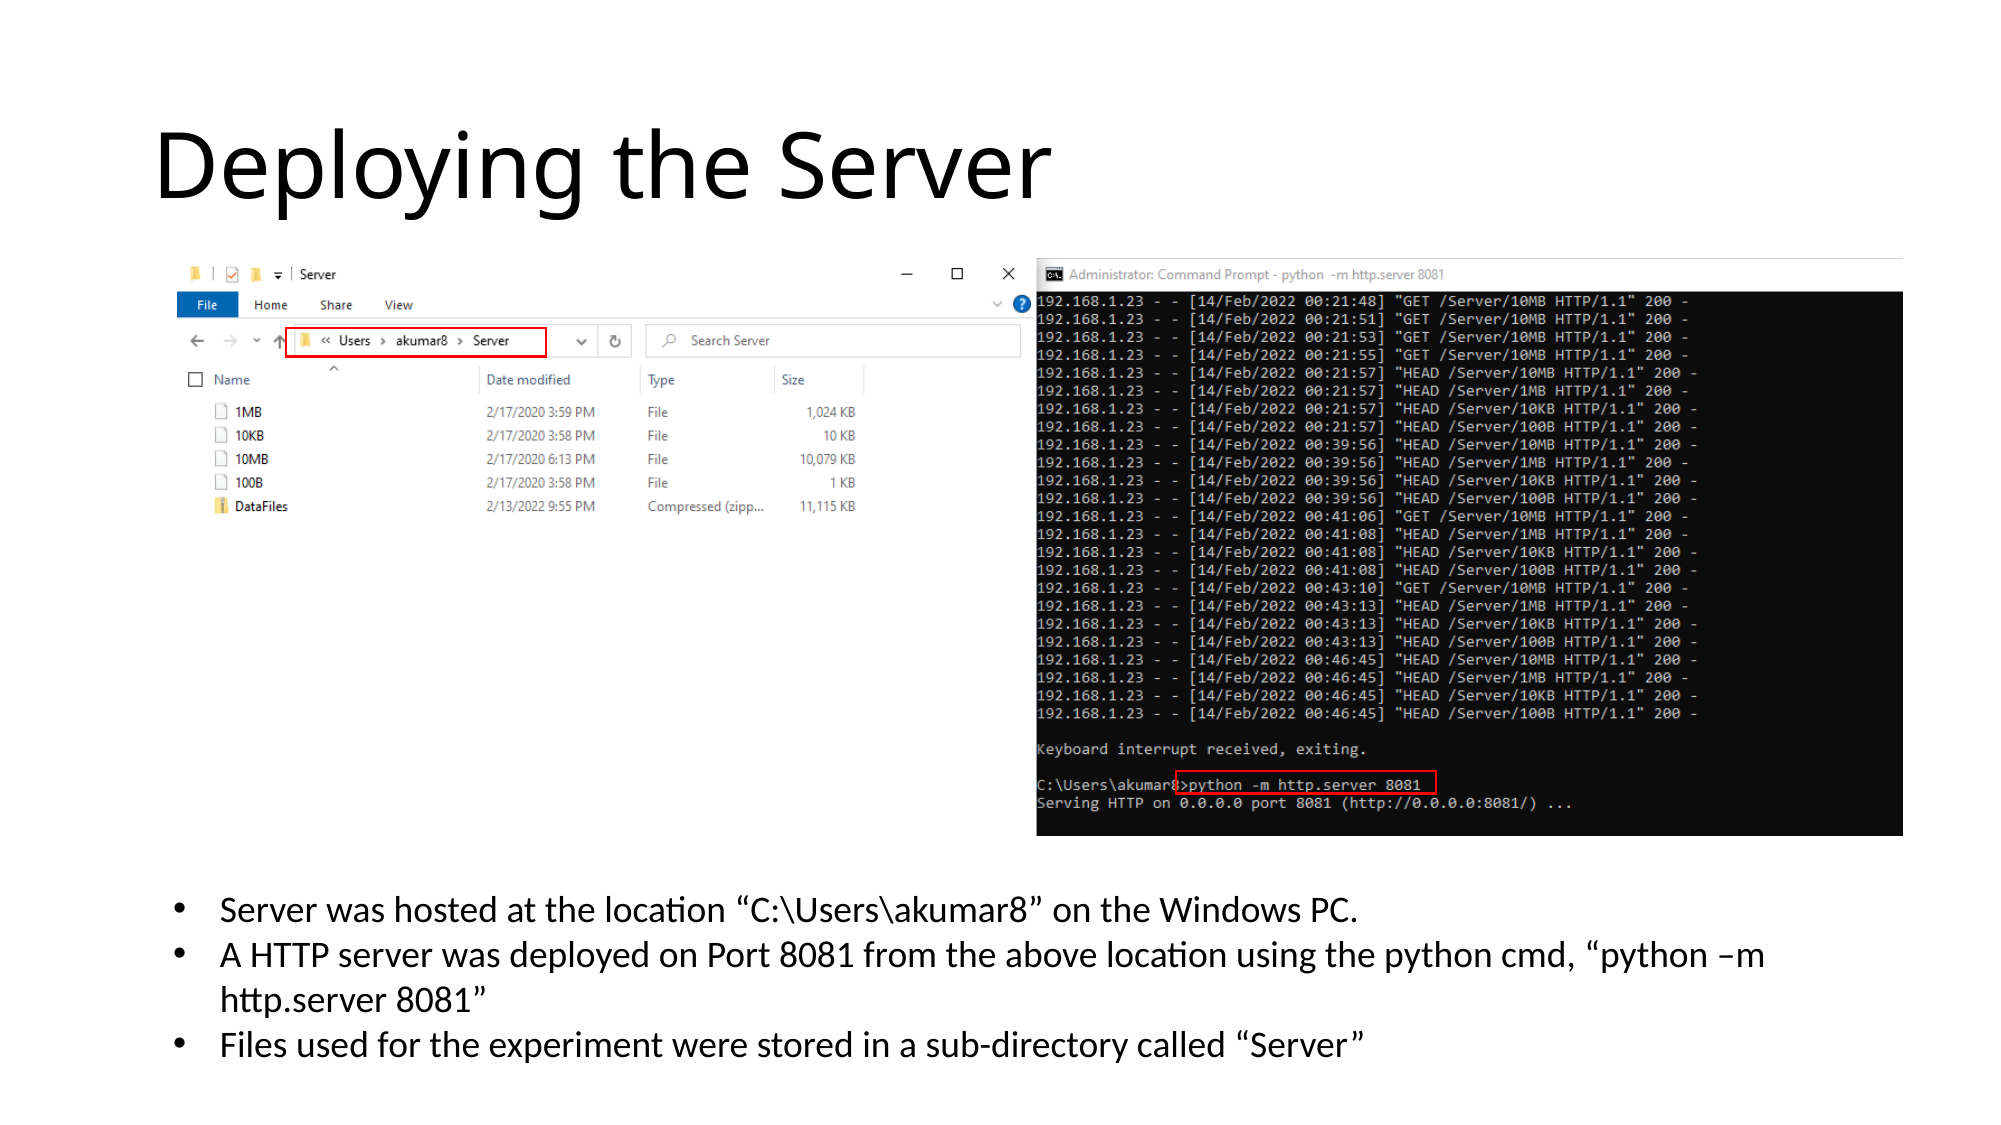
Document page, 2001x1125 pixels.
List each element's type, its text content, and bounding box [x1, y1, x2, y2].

title Deploying the Server [137, 59, 1863, 278]
text_box Server was hosted at the location “C:\Users\akumar8” on the Windows PC. A HTTP server was deployed on Port 8081 from the above location using the python cmd, “python –m http.server 8081” Files used for the experiment were stored in a sub-directory called “Server” [158, 877, 1842, 1073]
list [177, 258, 1903, 836]
